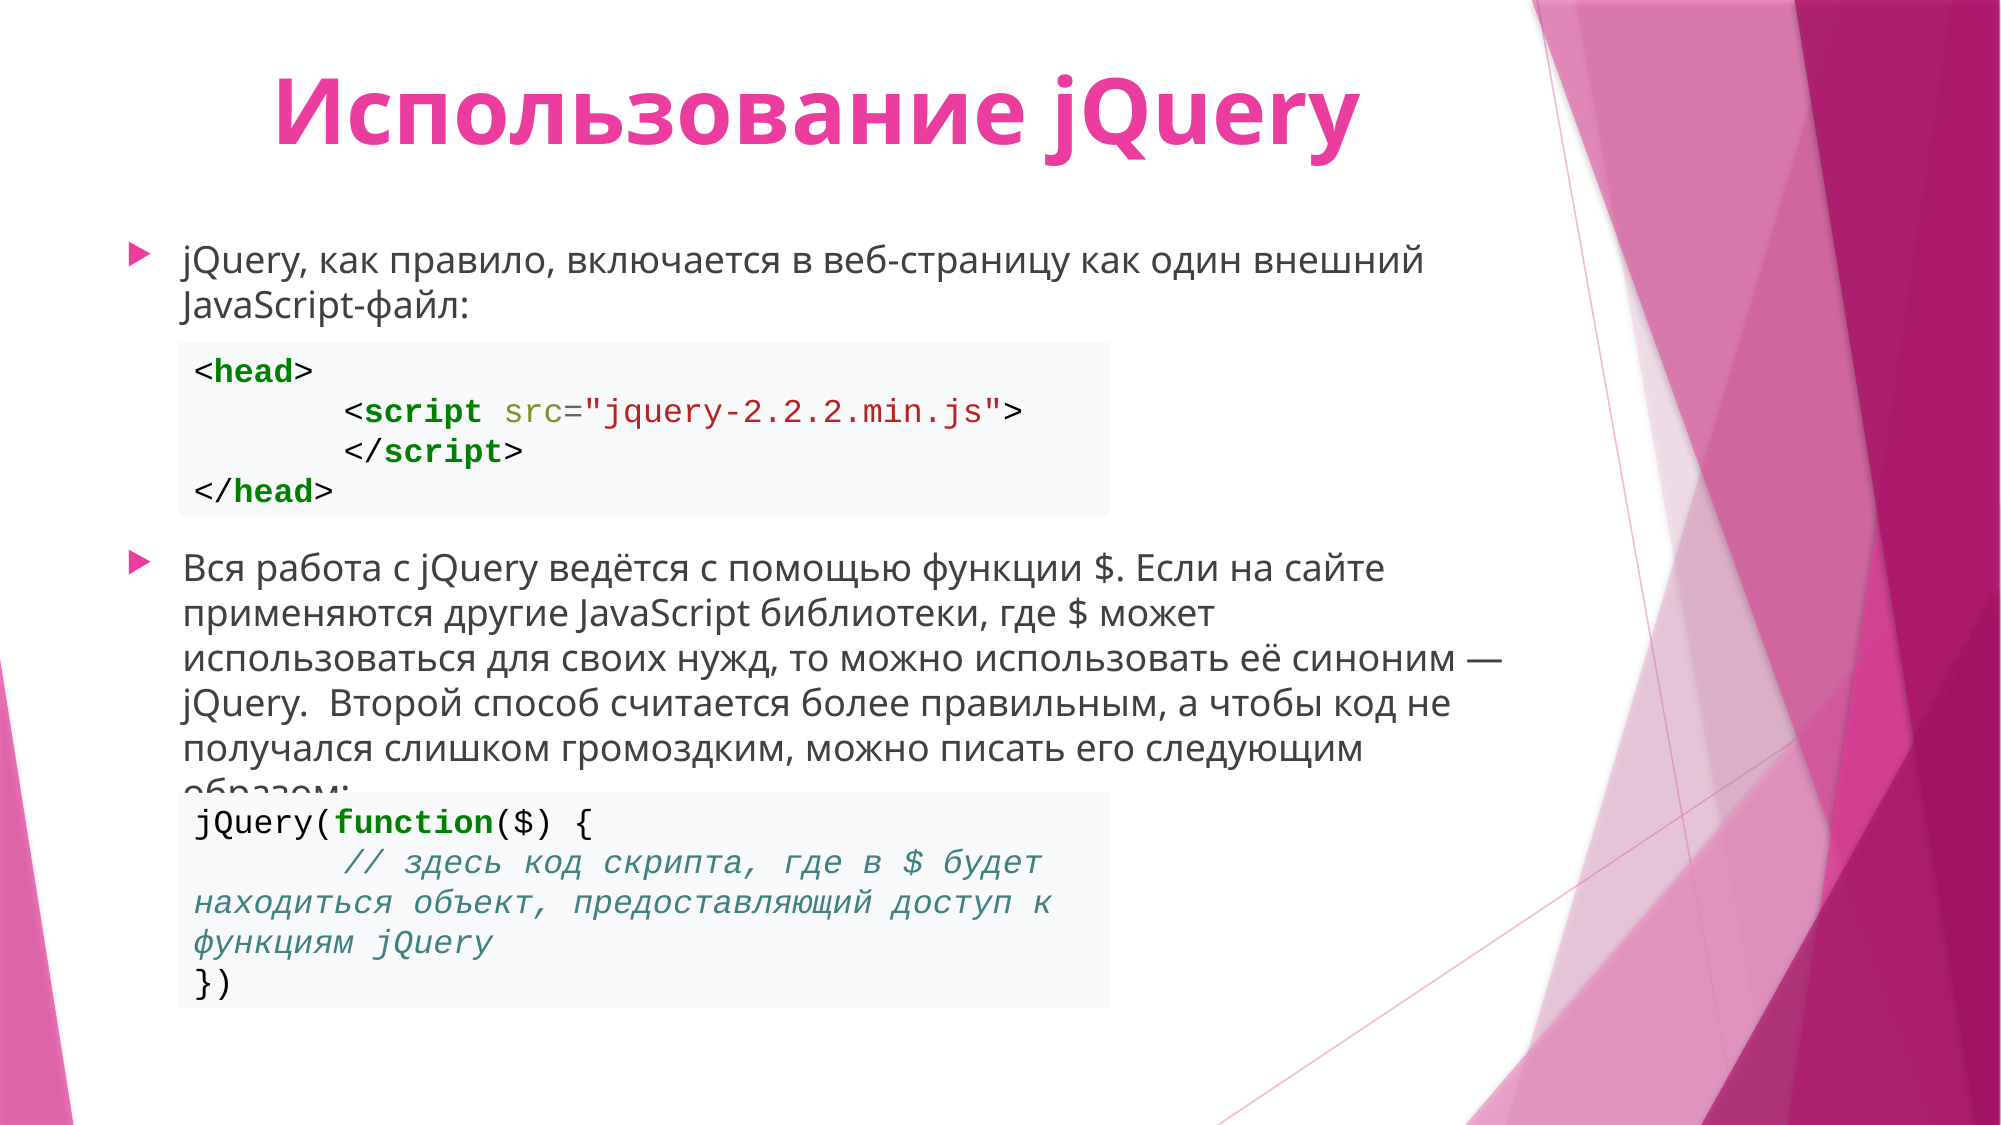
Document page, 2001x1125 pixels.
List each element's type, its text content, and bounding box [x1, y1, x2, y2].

title Использование jQuery [111, 45, 1522, 228]
text_box <head> <script src="jquery-2.2.2.min.js"> </script> </head> [178, 341, 1110, 517]
list jQuery, как правило, включается в веб-страницу как один внешний JavaScript-файл: Вся работа с jQuery ведётся с помощью функции $. Если на сайте применяются другие JavaScript библиотеки, где $ может использоваться для своих нужд, то можно использовать её синоним — jQuery. Второй способ считается более правильным, а чтобы код не получался слишком громоздким, можно писать его следующим образом: [111, 228, 1522, 1009]
text_box jQuery(function($) { // здесь код скрипта, где в $ будет находиться объект, предоставляющий доступ к функциям jQuery }) [178, 792, 1110, 1008]
